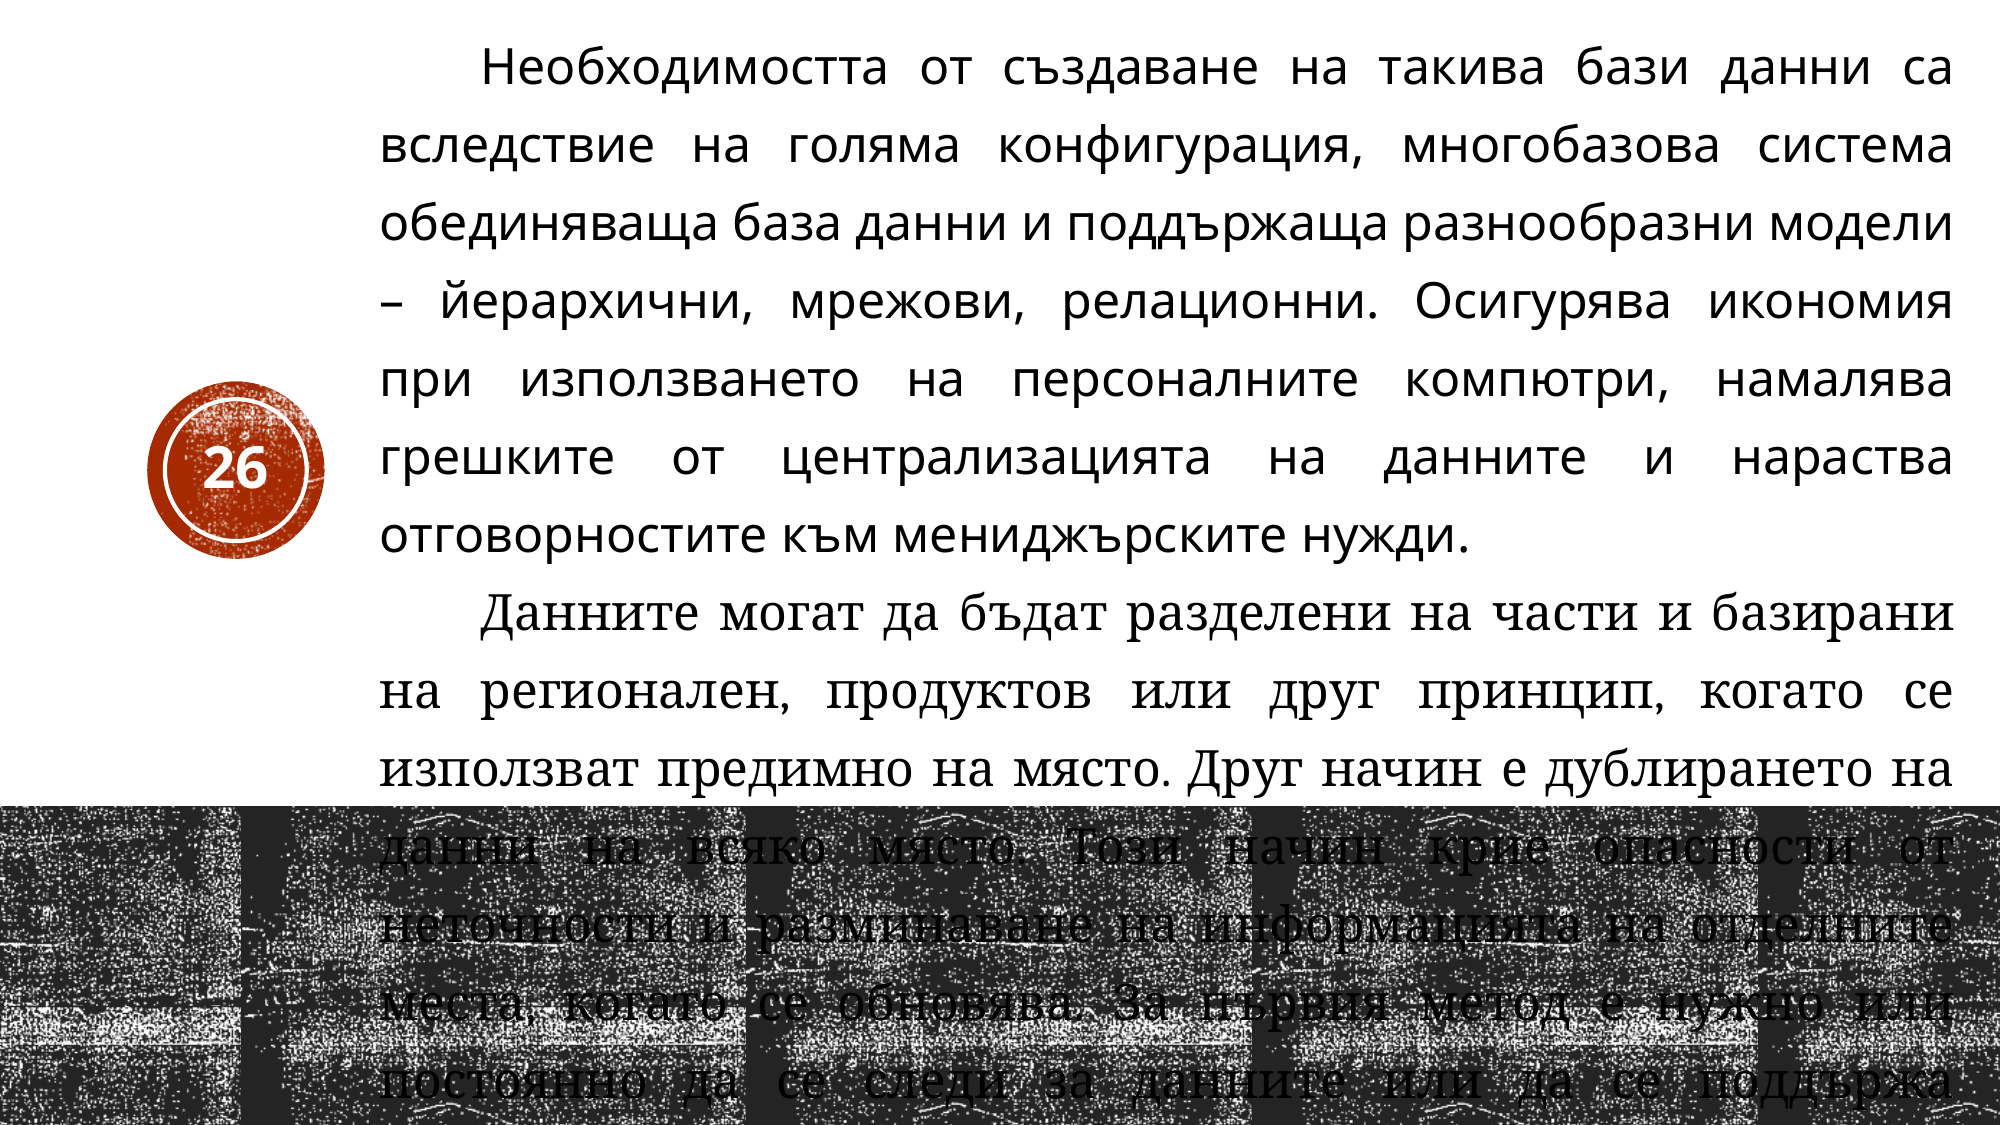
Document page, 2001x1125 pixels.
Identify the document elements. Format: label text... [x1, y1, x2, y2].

text_box Необходимостта от създаване на такива бази данни са вследствие на голяма конфигурация, многобазова система обединяваща база данни и поддържаща разнообразни модели – йерархични, мрежови, релационни. Осигурява икономия при използването на персоналните компютри, намалява грешките от централизацията на данните и нараства отговорностите към мениджърските нужди. Данните могат да бъдат разделени на части и базирани на регионален, продуктов или друг принцип, когато се използват предимно на място. Друг начин е дублирането на данни на всяко място. Този начин крие опасности от неточности и разминаване на информацията на отделните места, когато се обновява. За първия метод е нужно или постоянно да се следи за данните или да се поддържа централизиран индекс. [365, 9, 1970, 1125]
slide_number 26 [138, 411, 334, 530]
